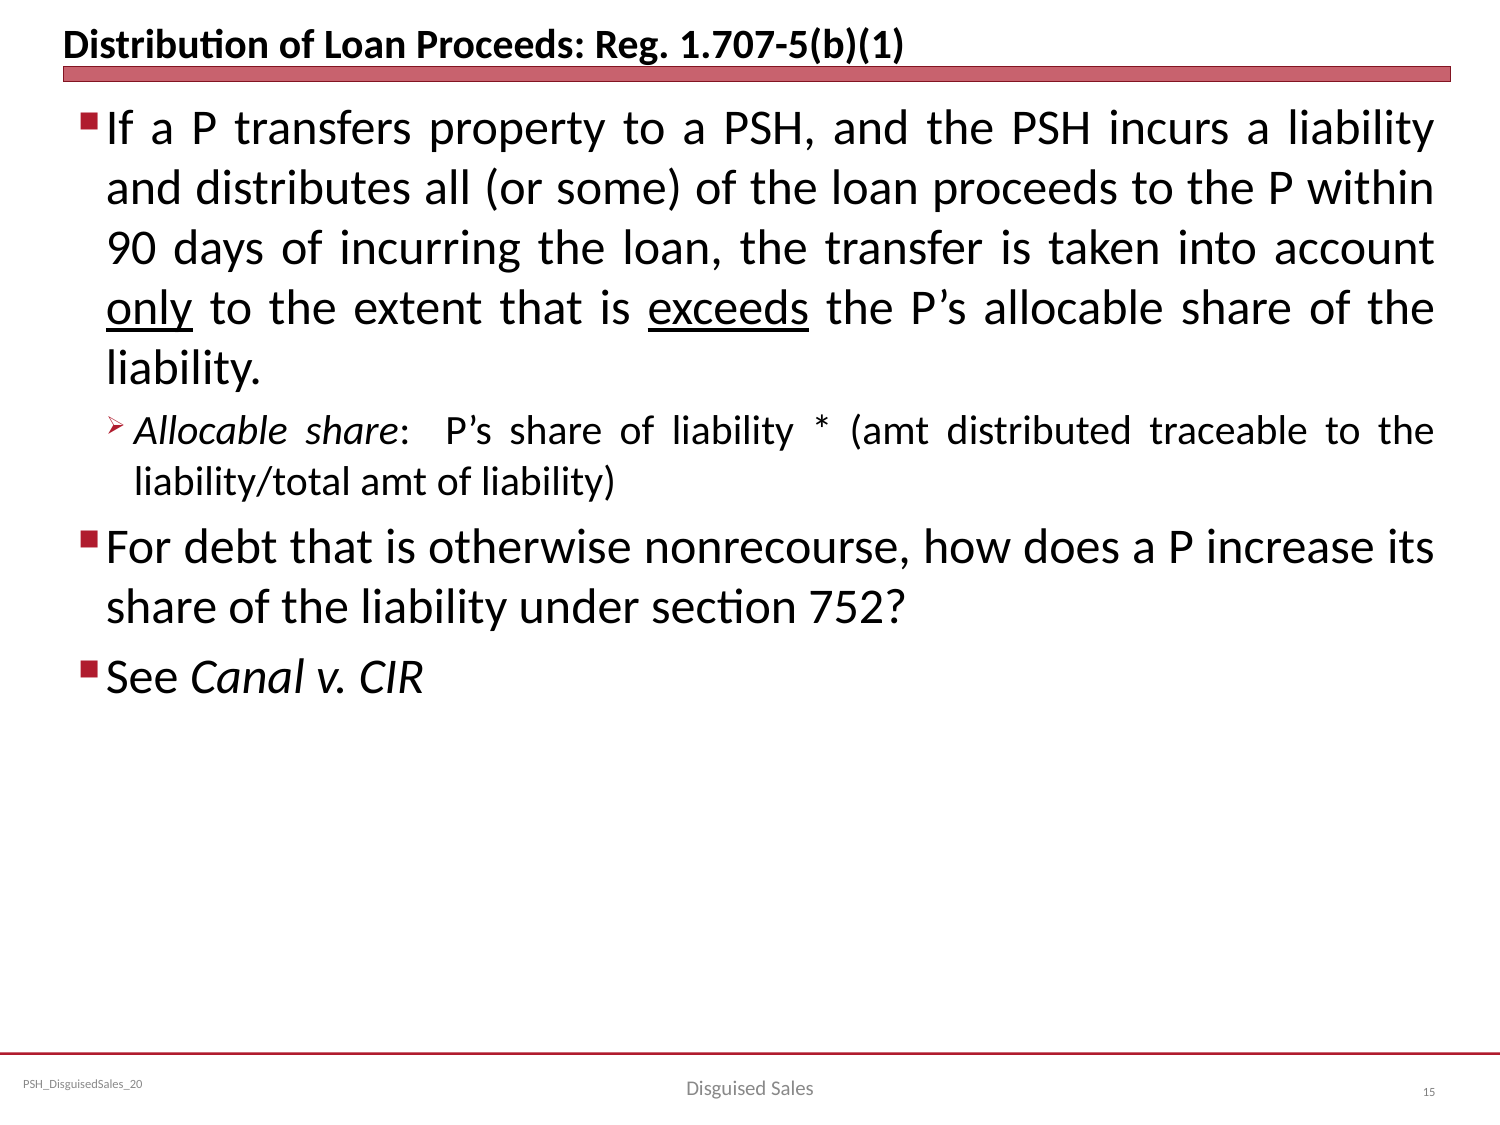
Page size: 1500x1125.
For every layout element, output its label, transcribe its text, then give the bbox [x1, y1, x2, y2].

title Distribution of Loan Proceeds: Reg. 1.707-5(b)(1) [62, 6, 1451, 67]
slide_number 15 [1375, 1061, 1451, 1122]
footer Disguised Sales [512, 1056, 988, 1117]
list If a P transfers property to a PSH, and the PSH incurs a liability and distributes all (or some) of the loan proceeds to the P within 90 days of incurring the loan, the transfer is taken into account only to the extent that is exceeds the P’s allocable share of the liability. Allocable share: P’s share of liability * (amt distributed traceable to the liability/total amt of liability) For debt that is otherwise nonrecourse, how does a P increase its share of the liability under section 752? See Canal v. CIR [63, 87, 1451, 1041]
